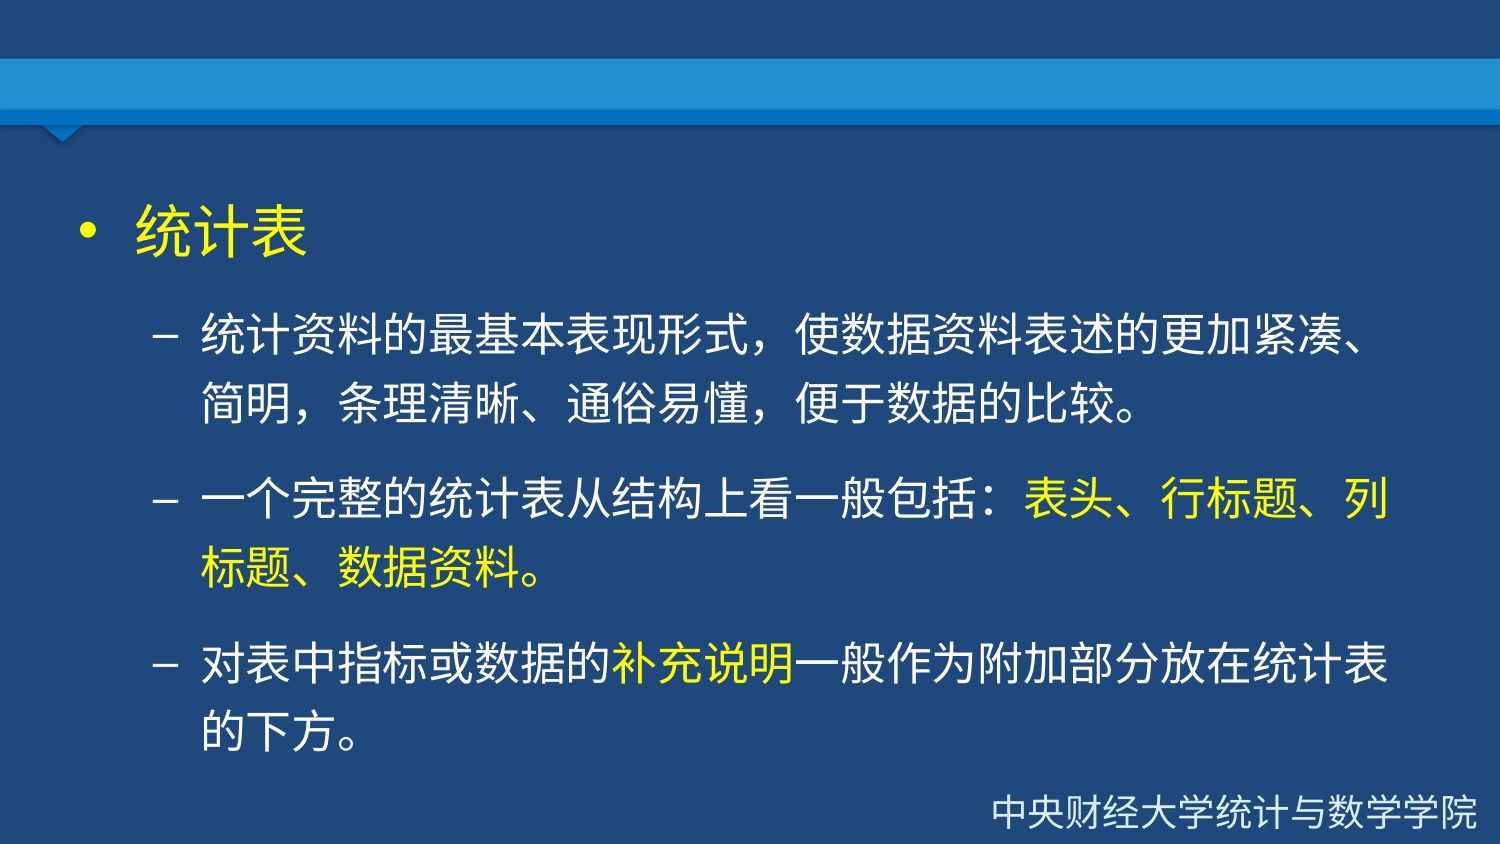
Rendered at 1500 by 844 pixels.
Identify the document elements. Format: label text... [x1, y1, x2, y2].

list 统计表 统计资料的最基本表现形式，使数据资料表述的更加紧凑、简明，条理清晰、通俗易懂，便于数据的比较。 一个完整的统计表从结构上看一般包括：表头、行标题、列标题、数据资料。 对表中指标或数据的补充说明一般作为附加部分放在统计表的下方。 [63, 169, 1413, 785]
